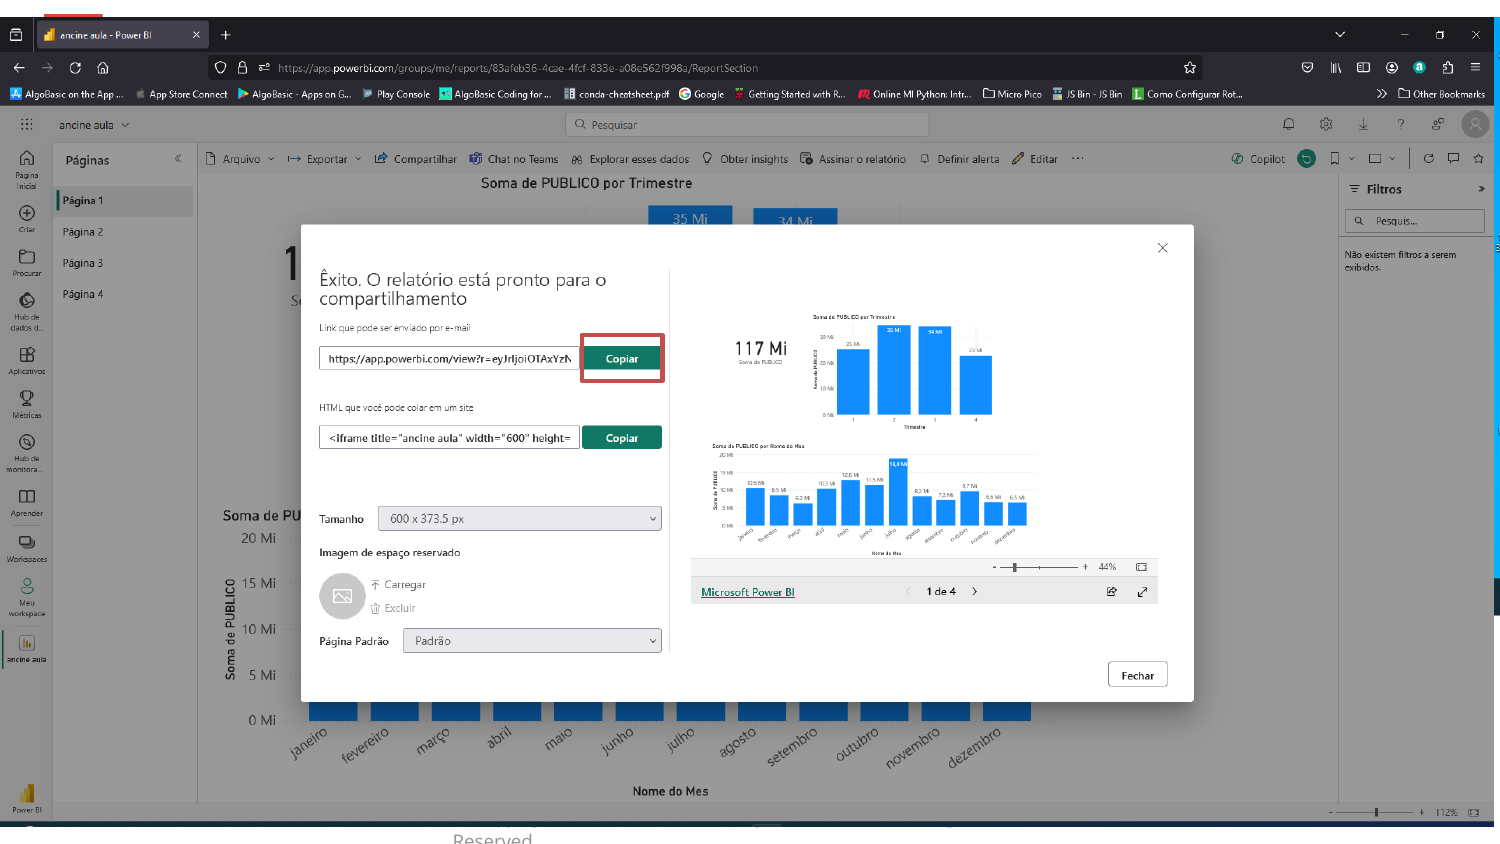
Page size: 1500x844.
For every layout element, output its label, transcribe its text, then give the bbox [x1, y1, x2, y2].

picture [0, 14, 1500, 827]
text_box © Copyright 2018-2019 www.infinityschool.com.br - All Rights Reserved [450, 836, 1049, 844]
